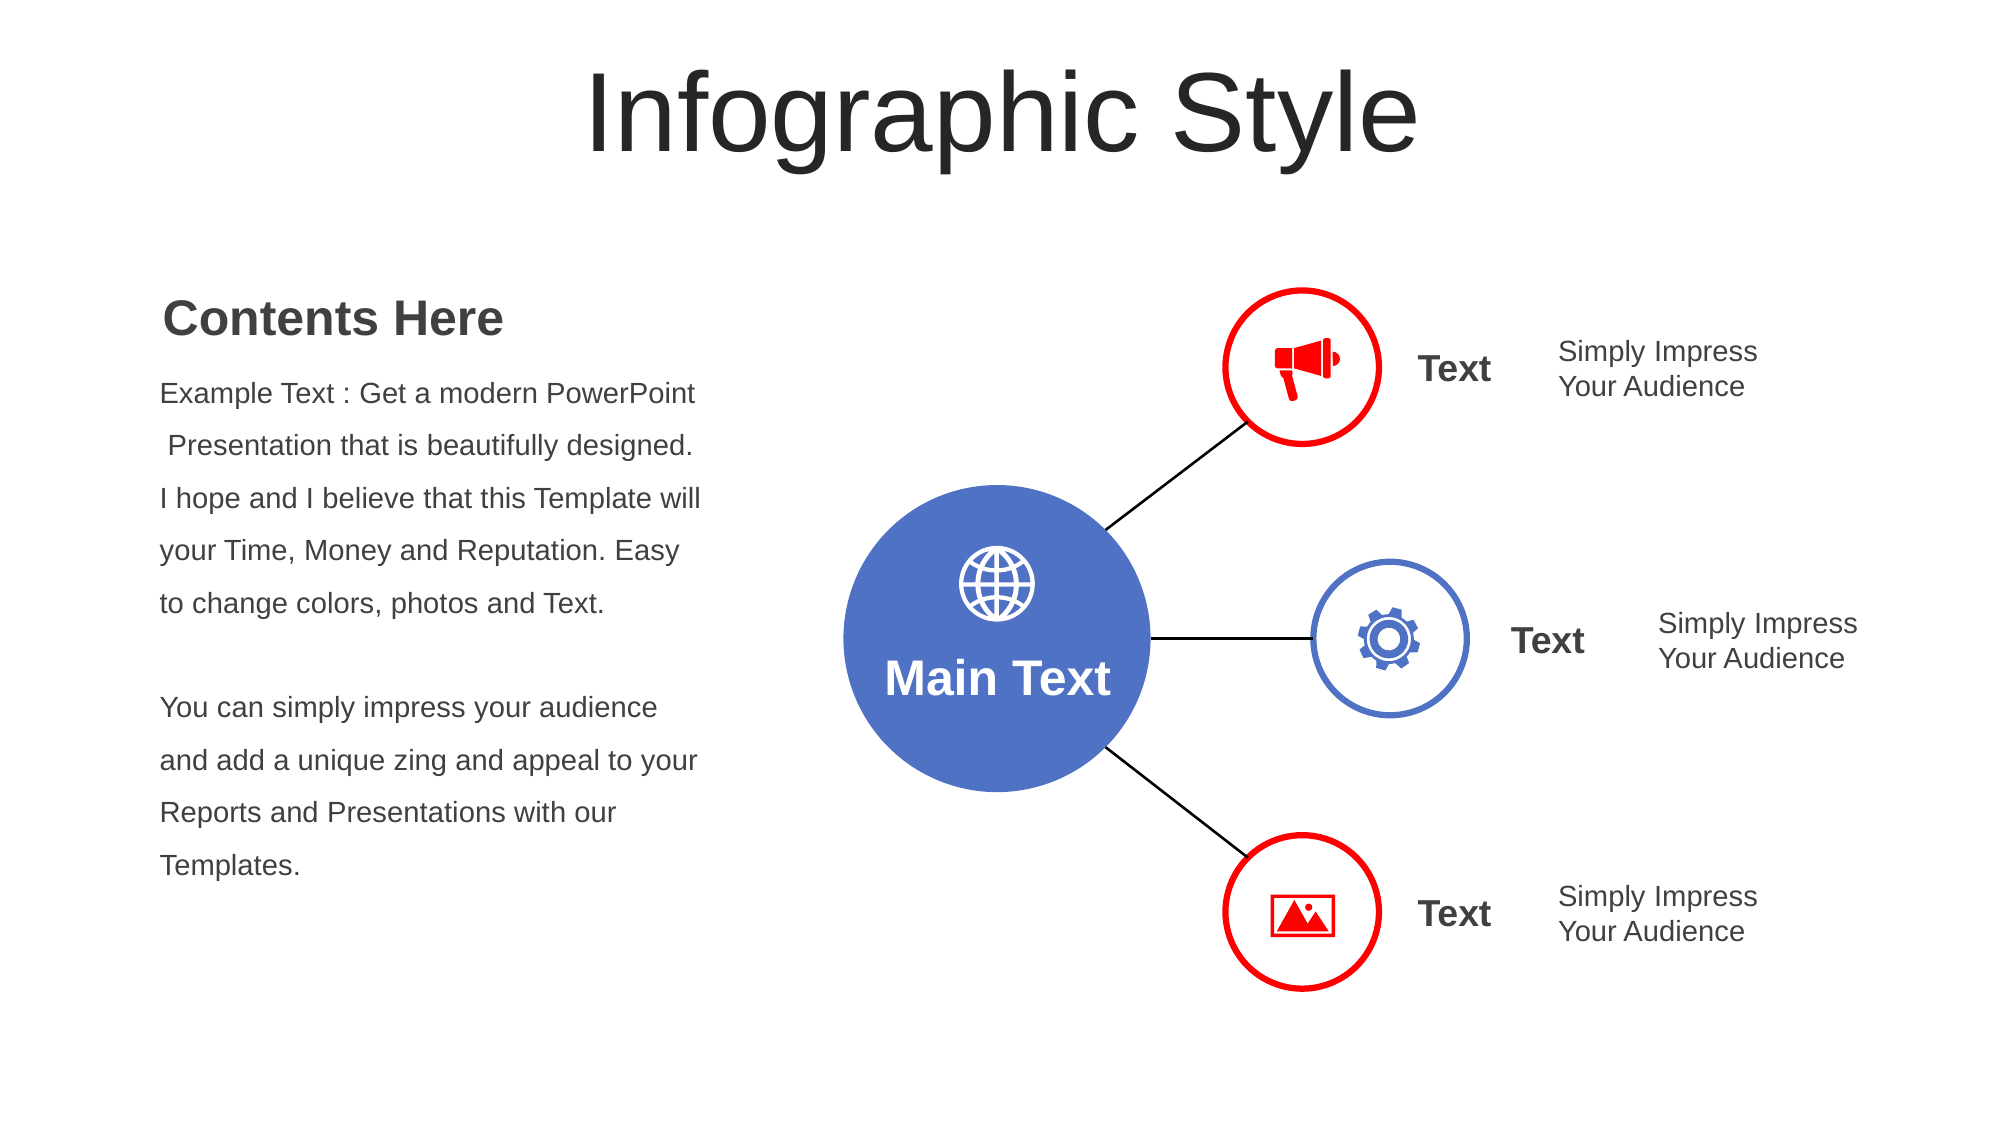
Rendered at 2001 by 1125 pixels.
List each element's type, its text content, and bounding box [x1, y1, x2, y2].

text_box Main Text [848, 638, 1148, 713]
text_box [1105, 747, 1248, 858]
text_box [147, 278, 715, 837]
text_box Text [1402, 881, 1521, 942]
text_box [1224, 289, 1381, 446]
text_box Simply Impress Your Audience [1543, 324, 1804, 410]
text_box [1269, 893, 1336, 938]
text_box [1224, 834, 1381, 990]
text_box Simply Impress Your Audience [1643, 597, 1904, 682]
text_box Text [1402, 336, 1521, 397]
text_box [1273, 337, 1342, 403]
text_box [1105, 421, 1248, 530]
text_box [842, 483, 1152, 680]
text_box [1312, 560, 1468, 717]
text_box Simply Impress Your Audience [1543, 869, 1804, 955]
text_box [861, 713, 1133, 794]
text_box [1356, 606, 1422, 672]
text_box Text [1496, 608, 1615, 668]
text_box [958, 544, 1036, 623]
list Infographic Style [53, 55, 1952, 175]
